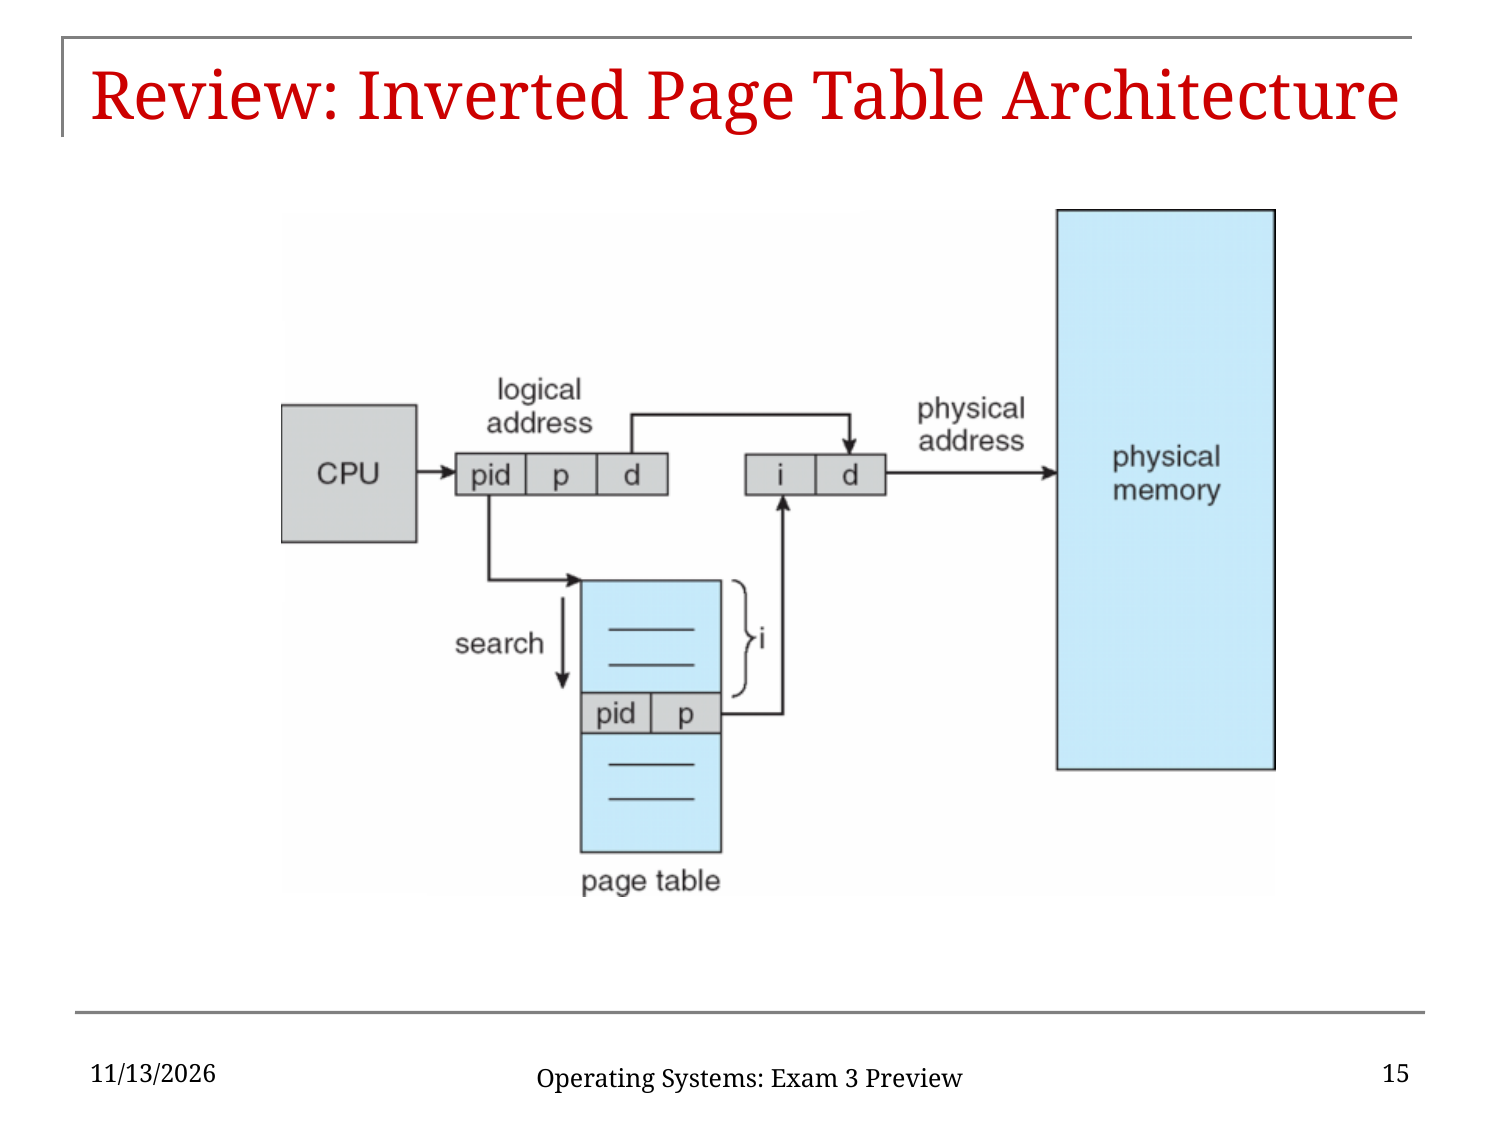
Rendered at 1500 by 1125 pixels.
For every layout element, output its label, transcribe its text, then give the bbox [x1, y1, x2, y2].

title Review: Inverted Page Table Architecture [75, 45, 1425, 163]
picture [281, 208, 1276, 897]
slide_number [74, 1023, 426, 1100]
slide_number 15 [1074, 1023, 1426, 1100]
footer Operating Systems: Exam 3 Preview [512, 1024, 988, 1101]
